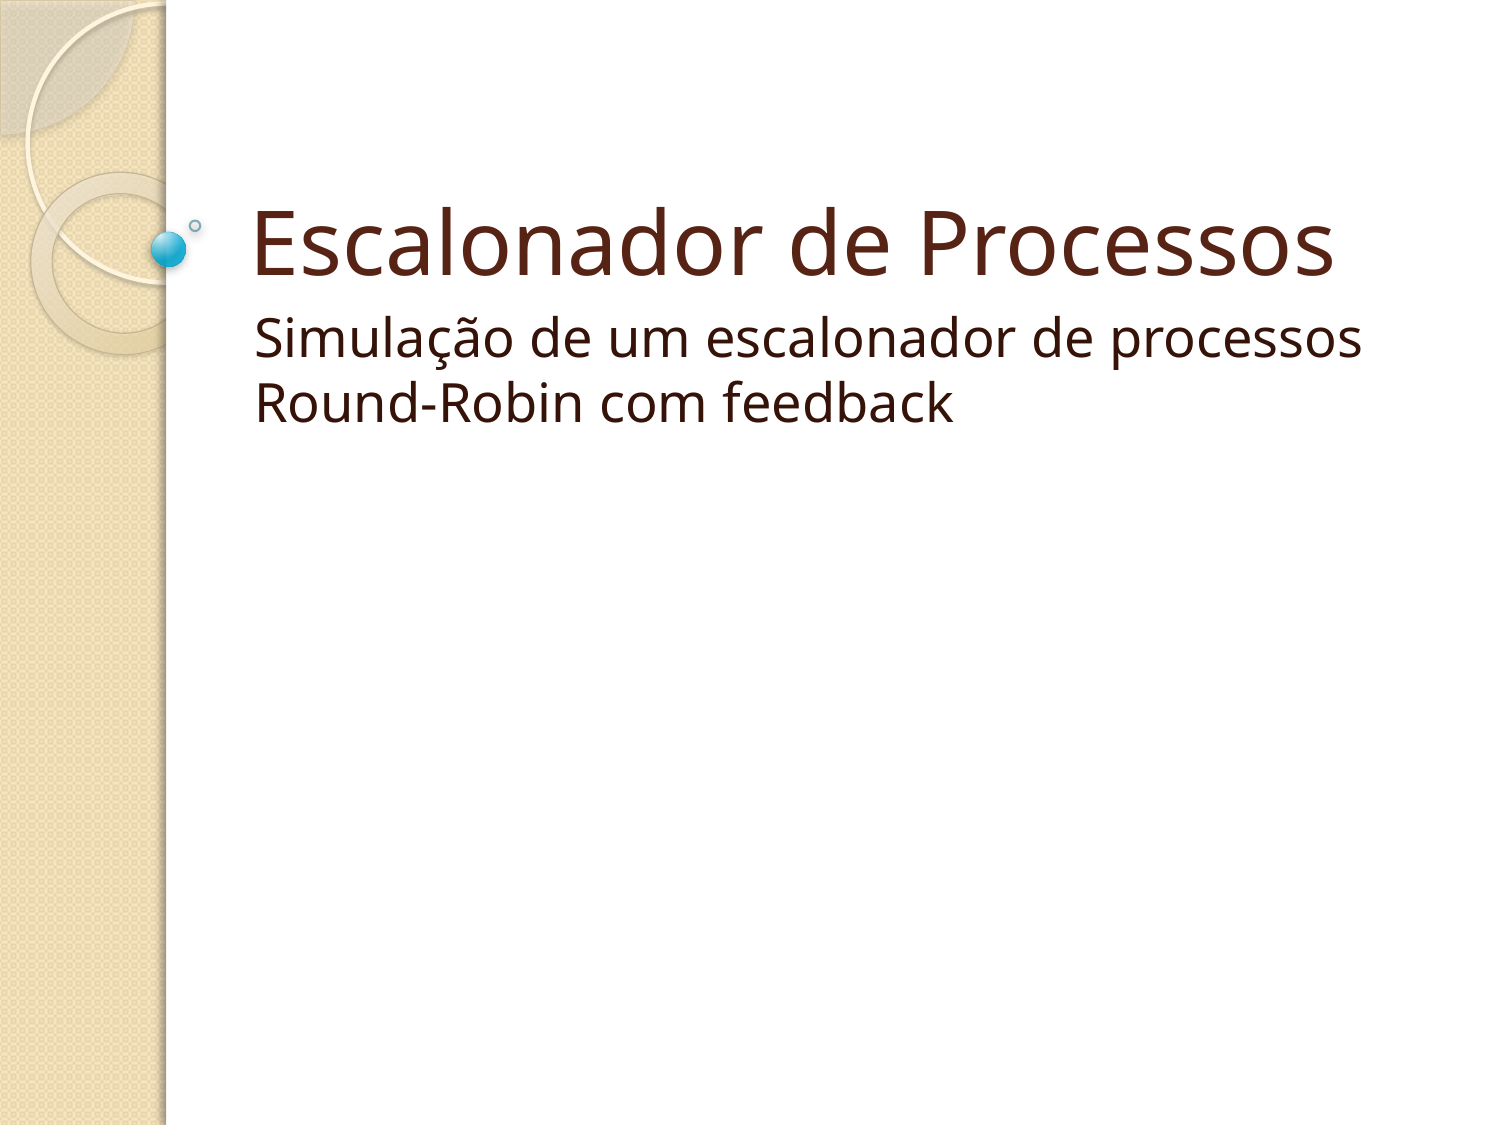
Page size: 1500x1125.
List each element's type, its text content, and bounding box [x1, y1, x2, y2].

title Escalonador de Processos [234, 59, 1450, 301]
subtitle Simulação de um escalonador de processos Round-Robin com feedback [234, 303, 1450, 591]
